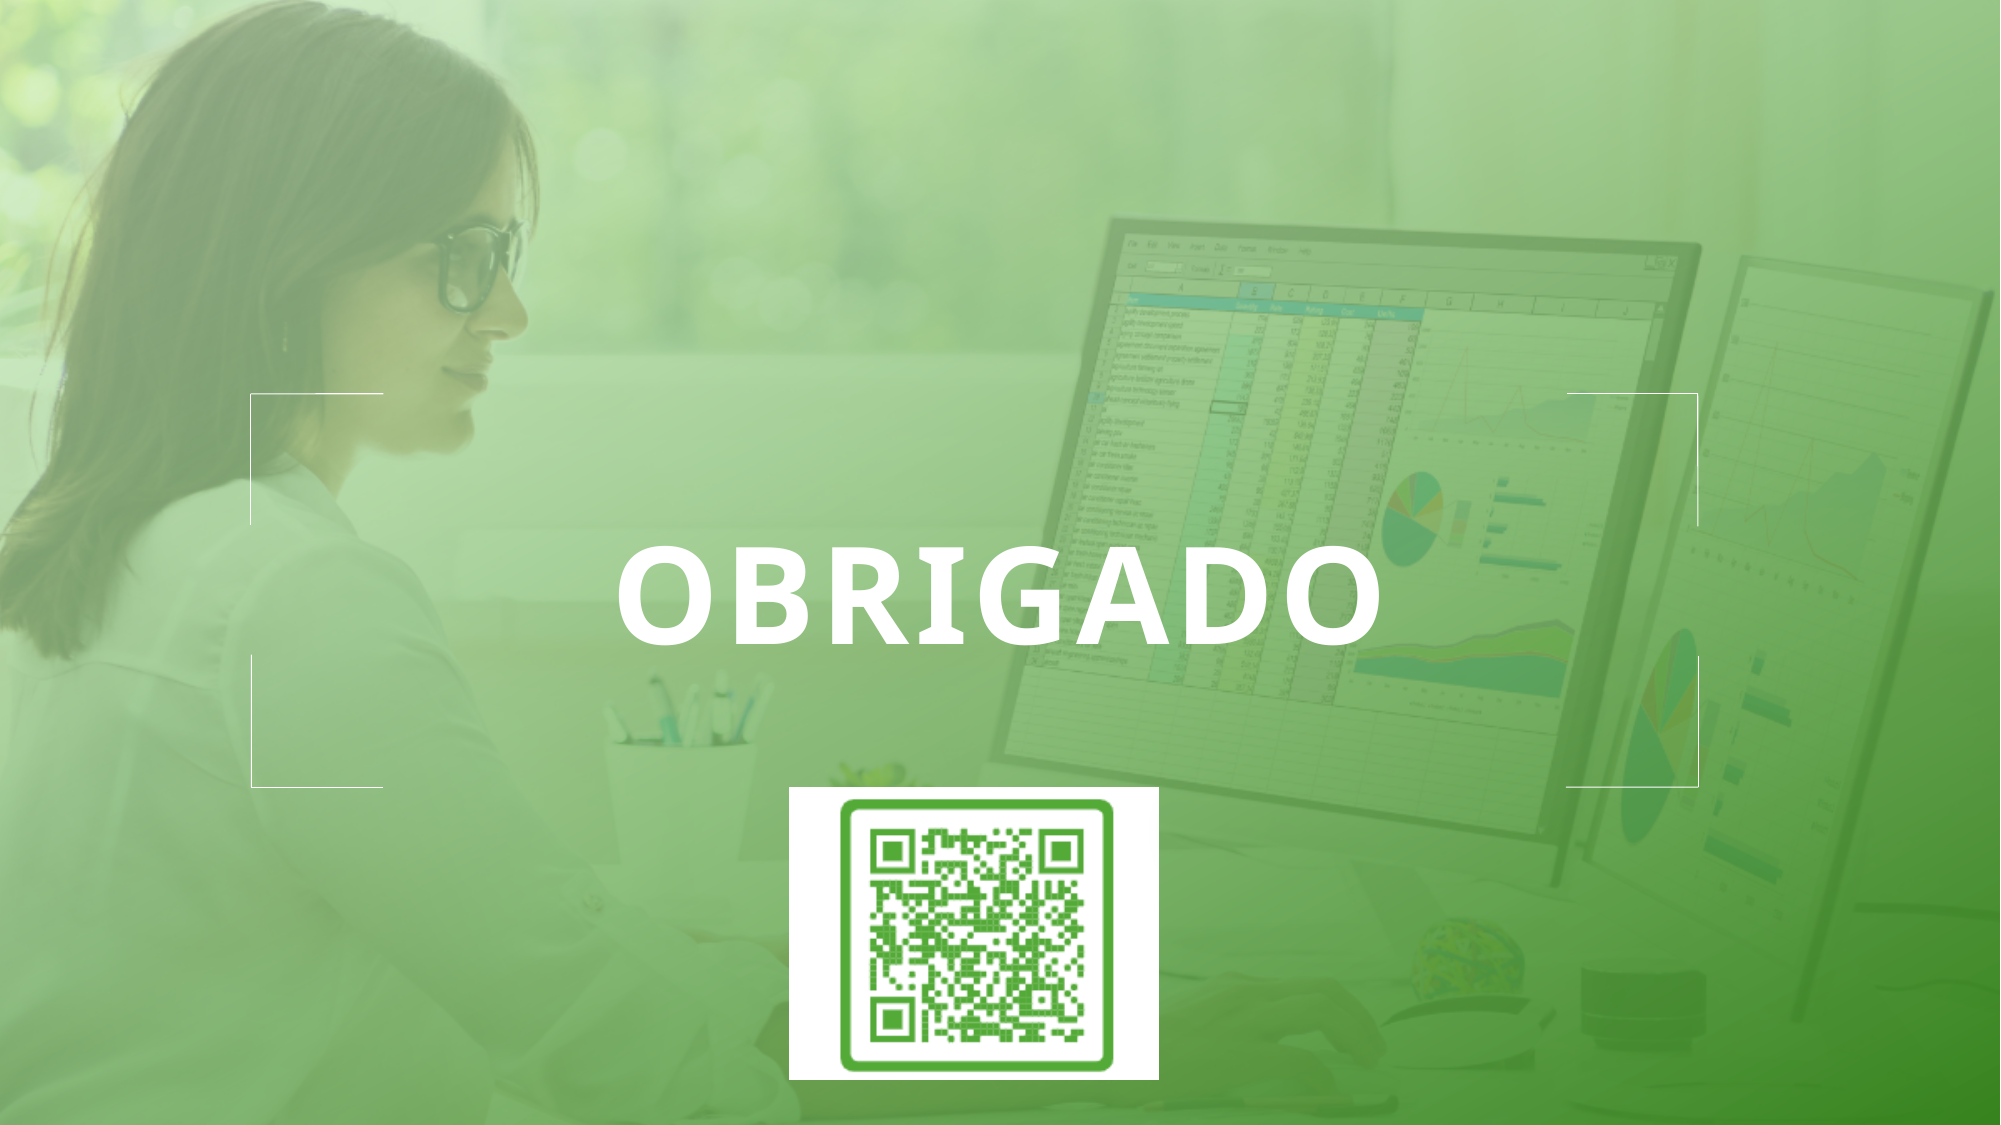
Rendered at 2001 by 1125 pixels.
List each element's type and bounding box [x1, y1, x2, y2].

text_box [250, 393, 384, 526]
text_box [250, 655, 384, 787]
picture [0, 0, 2000, 1125]
text_box [1565, 393, 1699, 788]
